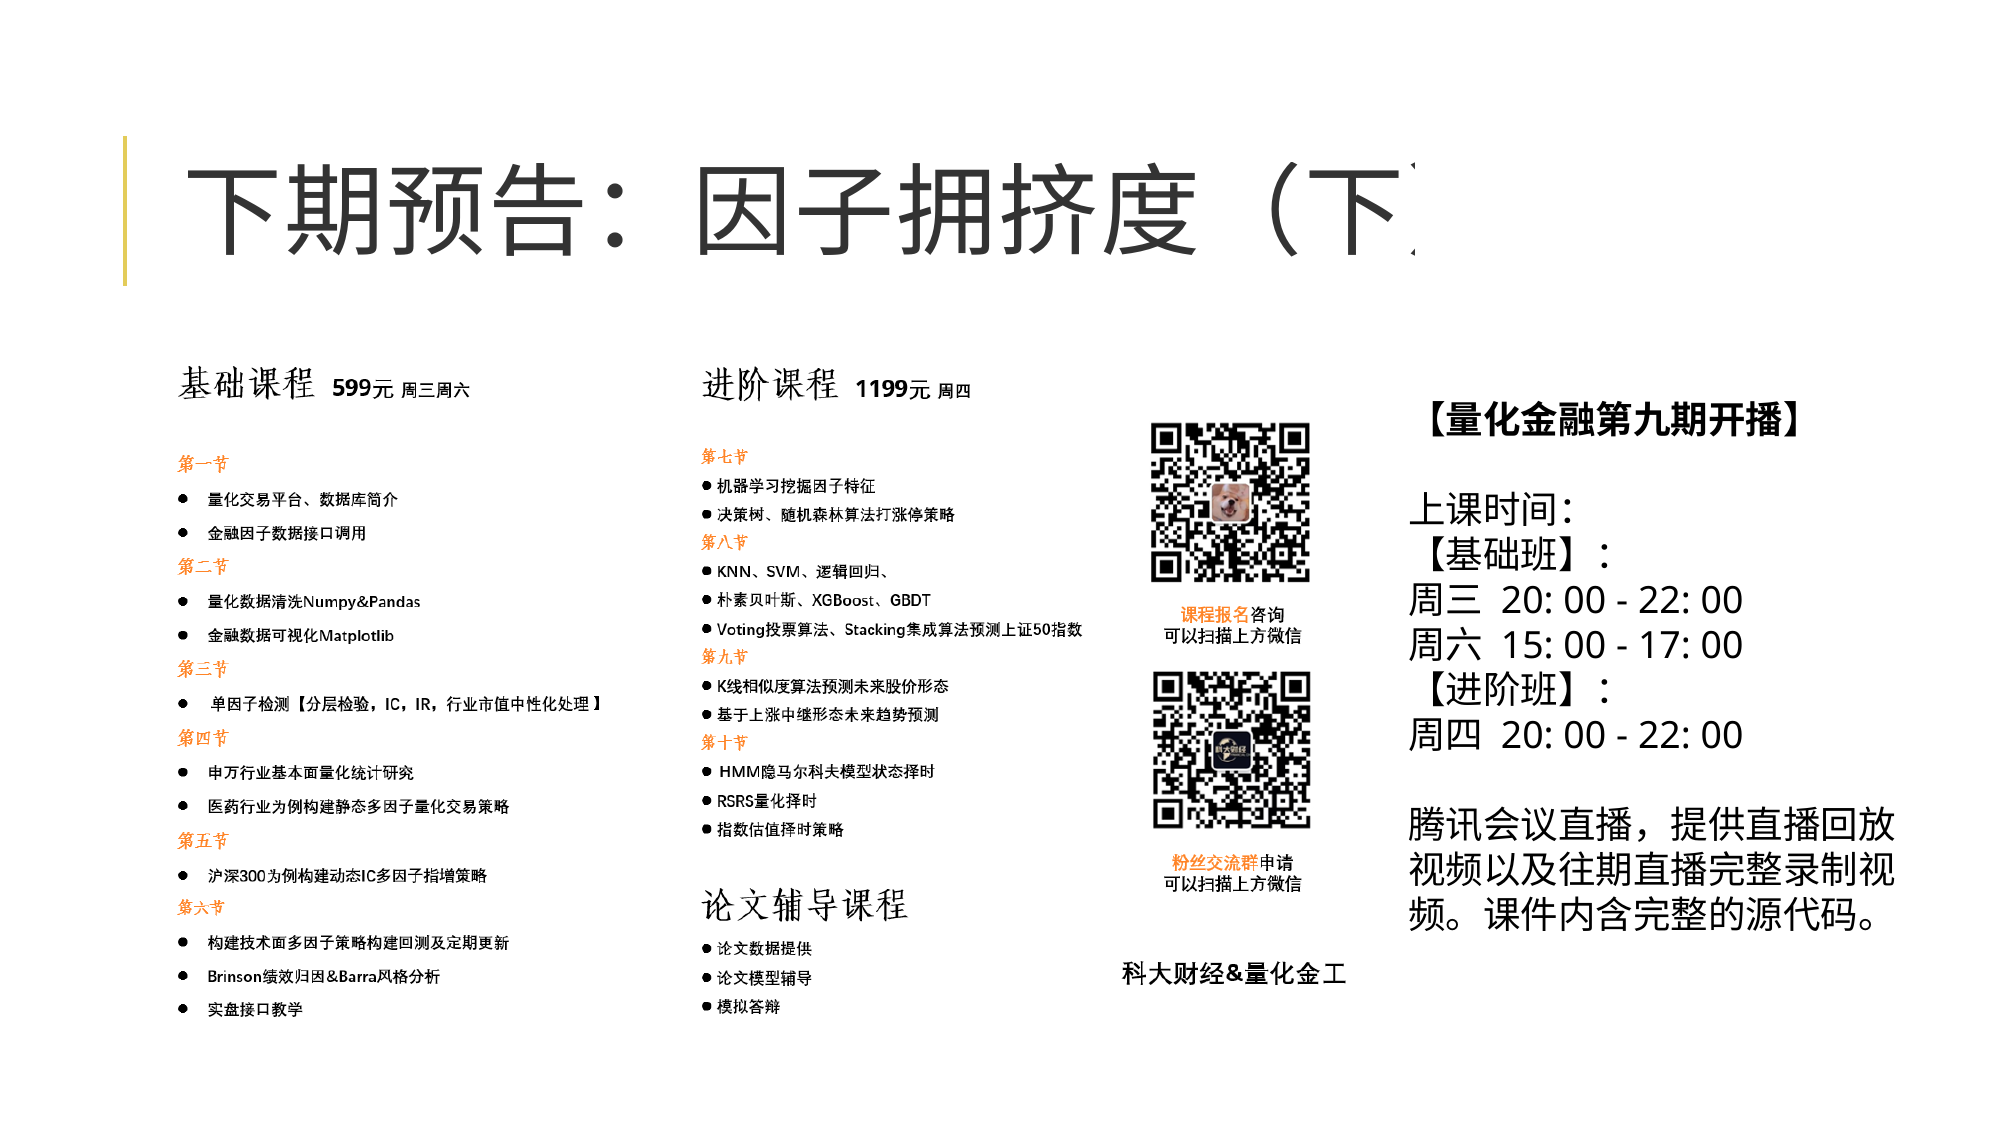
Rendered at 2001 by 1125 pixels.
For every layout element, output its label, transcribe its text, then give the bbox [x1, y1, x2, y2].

text_box 【量化金融第九期开播】 上课时间： 【基础班】： 周三 20: 00 - 22: 00 周六 15: 00 - 17: 00 【进阶班】： 周四 20: 00 - 22: 00 腾讯会议直播，提供直播回放视频以及往期直播完整录制视频。课件内含完整的源代码。 [1393, 388, 1941, 944]
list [128, 341, 1377, 1051]
title 下期预告：因子拥挤度（下） [168, 96, 1763, 342]
